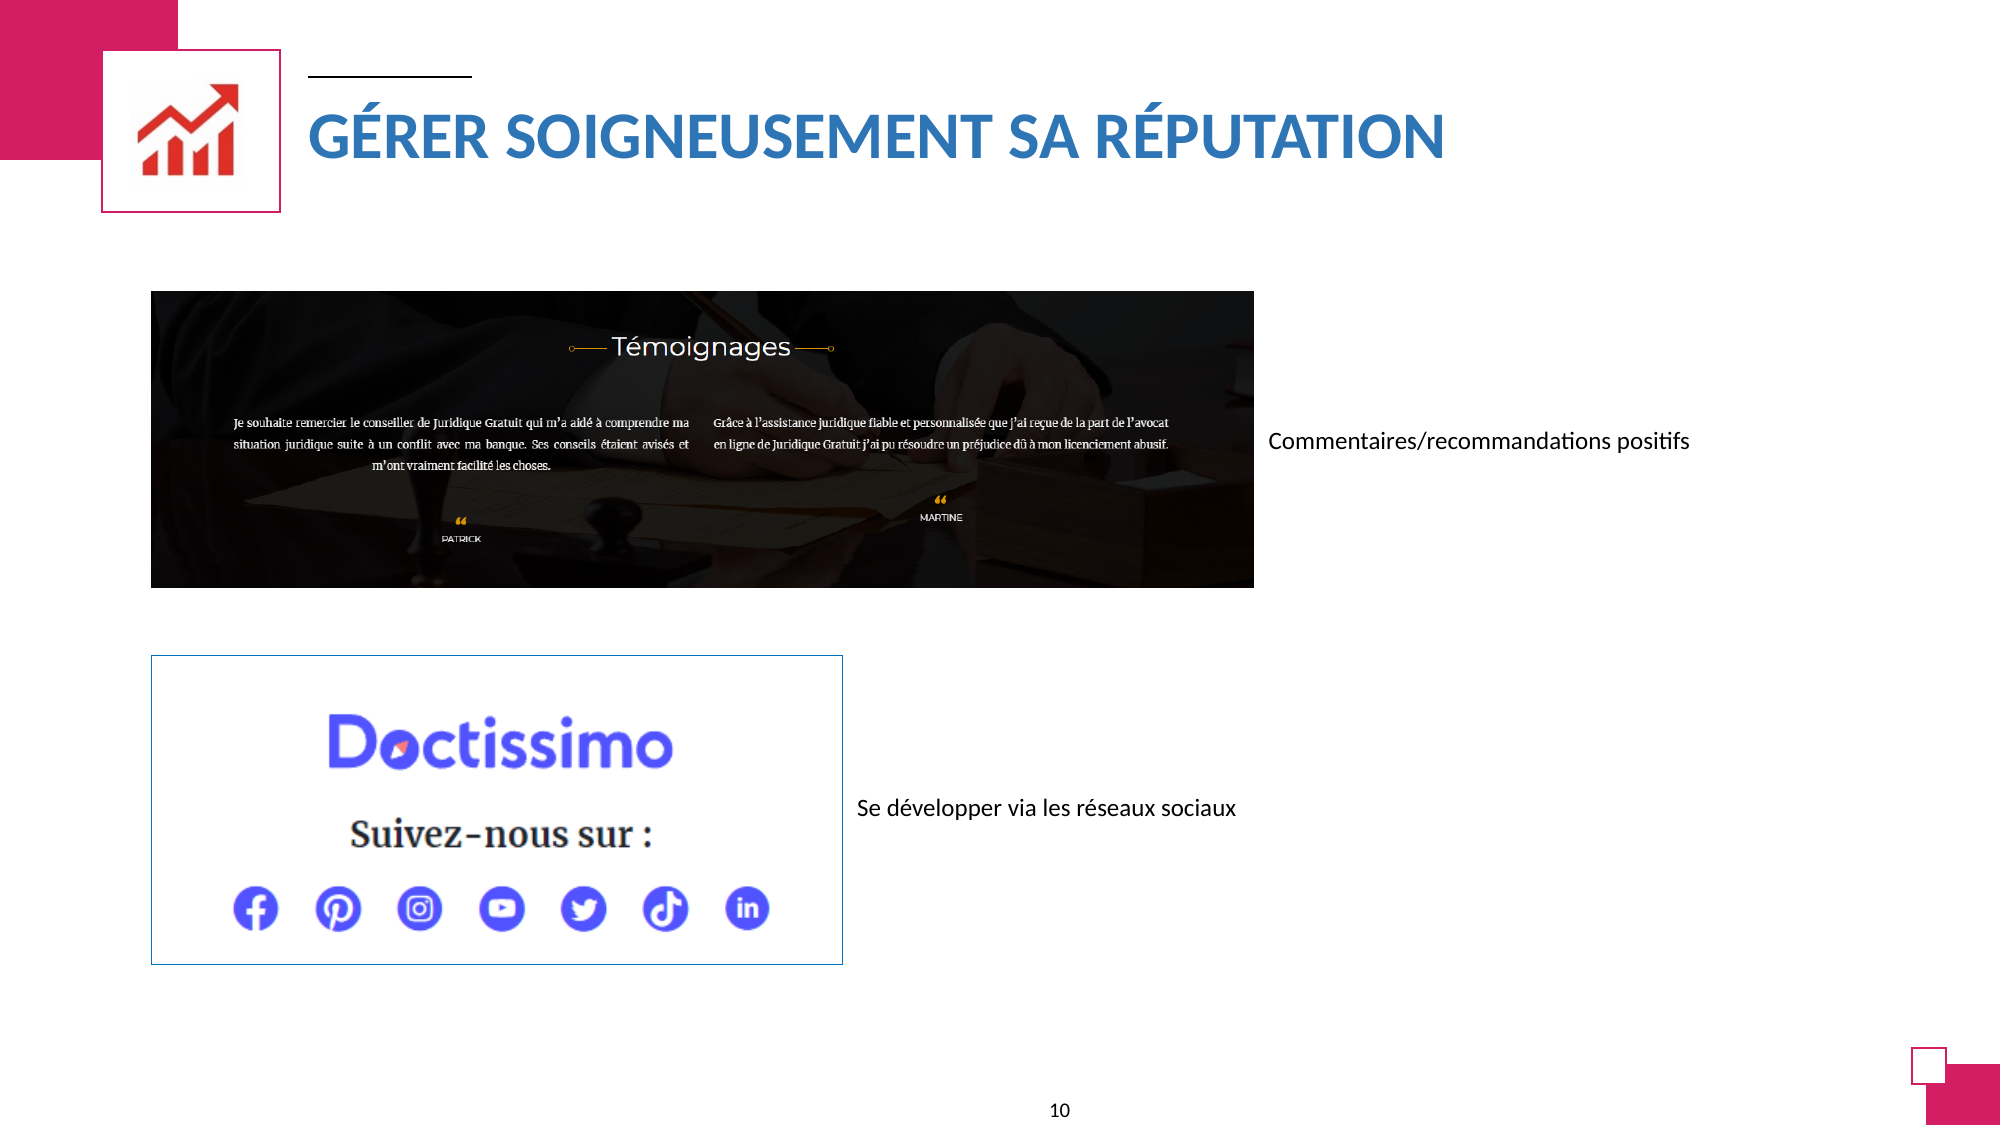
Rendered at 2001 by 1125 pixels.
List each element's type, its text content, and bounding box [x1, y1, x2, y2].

text_box Commentaires/recommandations positifs [1254, 417, 1727, 462]
text_box GÉRER SOIGNEUSEMENT SA RÉPUTATION [293, 84, 1801, 180]
picture [151, 655, 842, 965]
text_box 10 [834, 1092, 1285, 1125]
text_box Se développer via les réseaux sociaux [842, 783, 1292, 829]
text_box [101, 50, 281, 212]
picture [151, 291, 1254, 588]
picture [130, 79, 246, 189]
text_box [1926, 1064, 2000, 1125]
text_box [1912, 1048, 1947, 1085]
text_box [0, 0, 177, 159]
